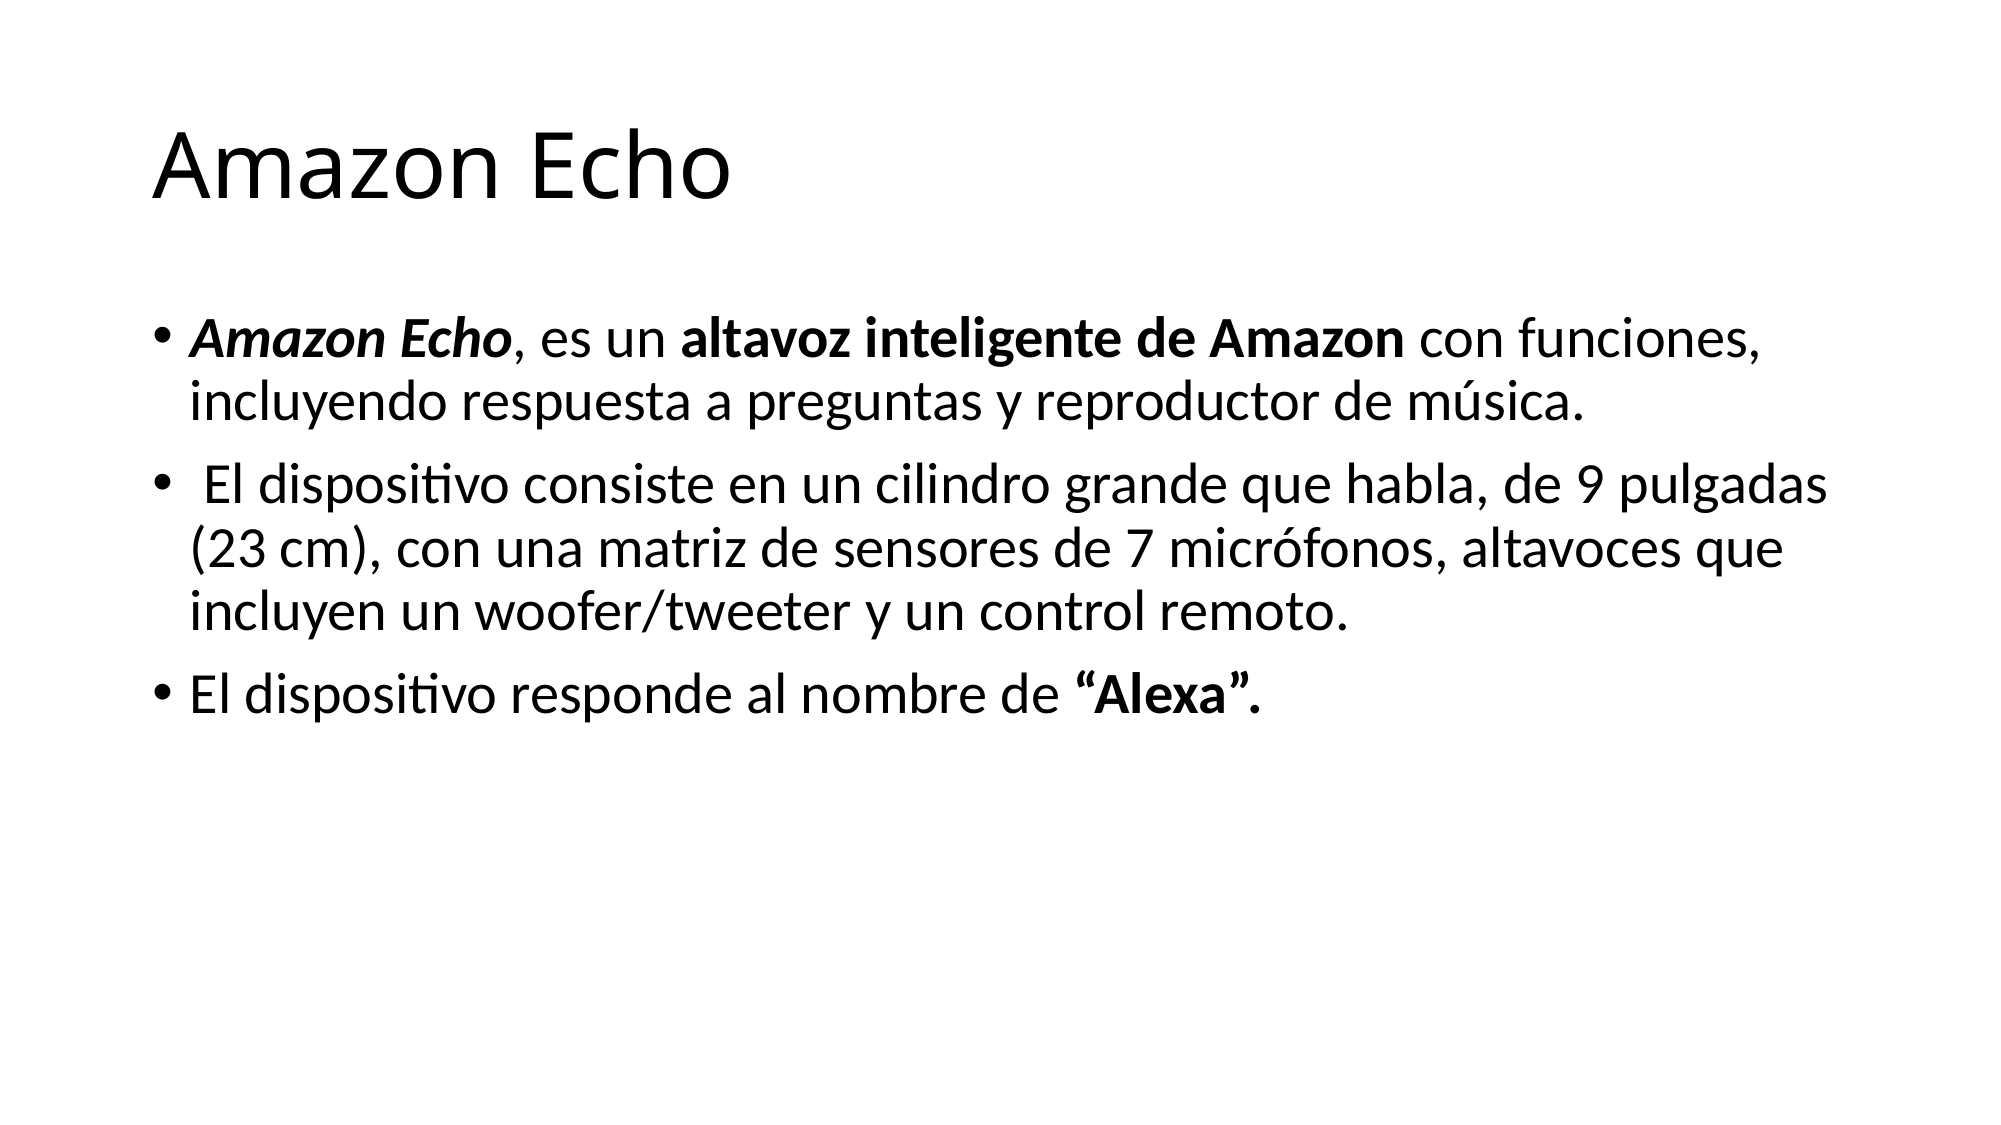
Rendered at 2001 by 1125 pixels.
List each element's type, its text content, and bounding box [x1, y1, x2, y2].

title Amazon Echo [137, 59, 1863, 278]
list Amazon Echo, es un altavoz inteligente de Amazon con funciones, incluyendo respuesta a preguntas y reproductor de música. El dispositivo consiste en un cilindro grande que habla, de 9 pulgadas (23 cm), con una matriz de sensores de 7 micrófonos, altavoces que incluyen un woofer/tweeter y un control remoto.​ El dispositivo responde al nombre de “Alexa”. [137, 299, 1863, 1014]
